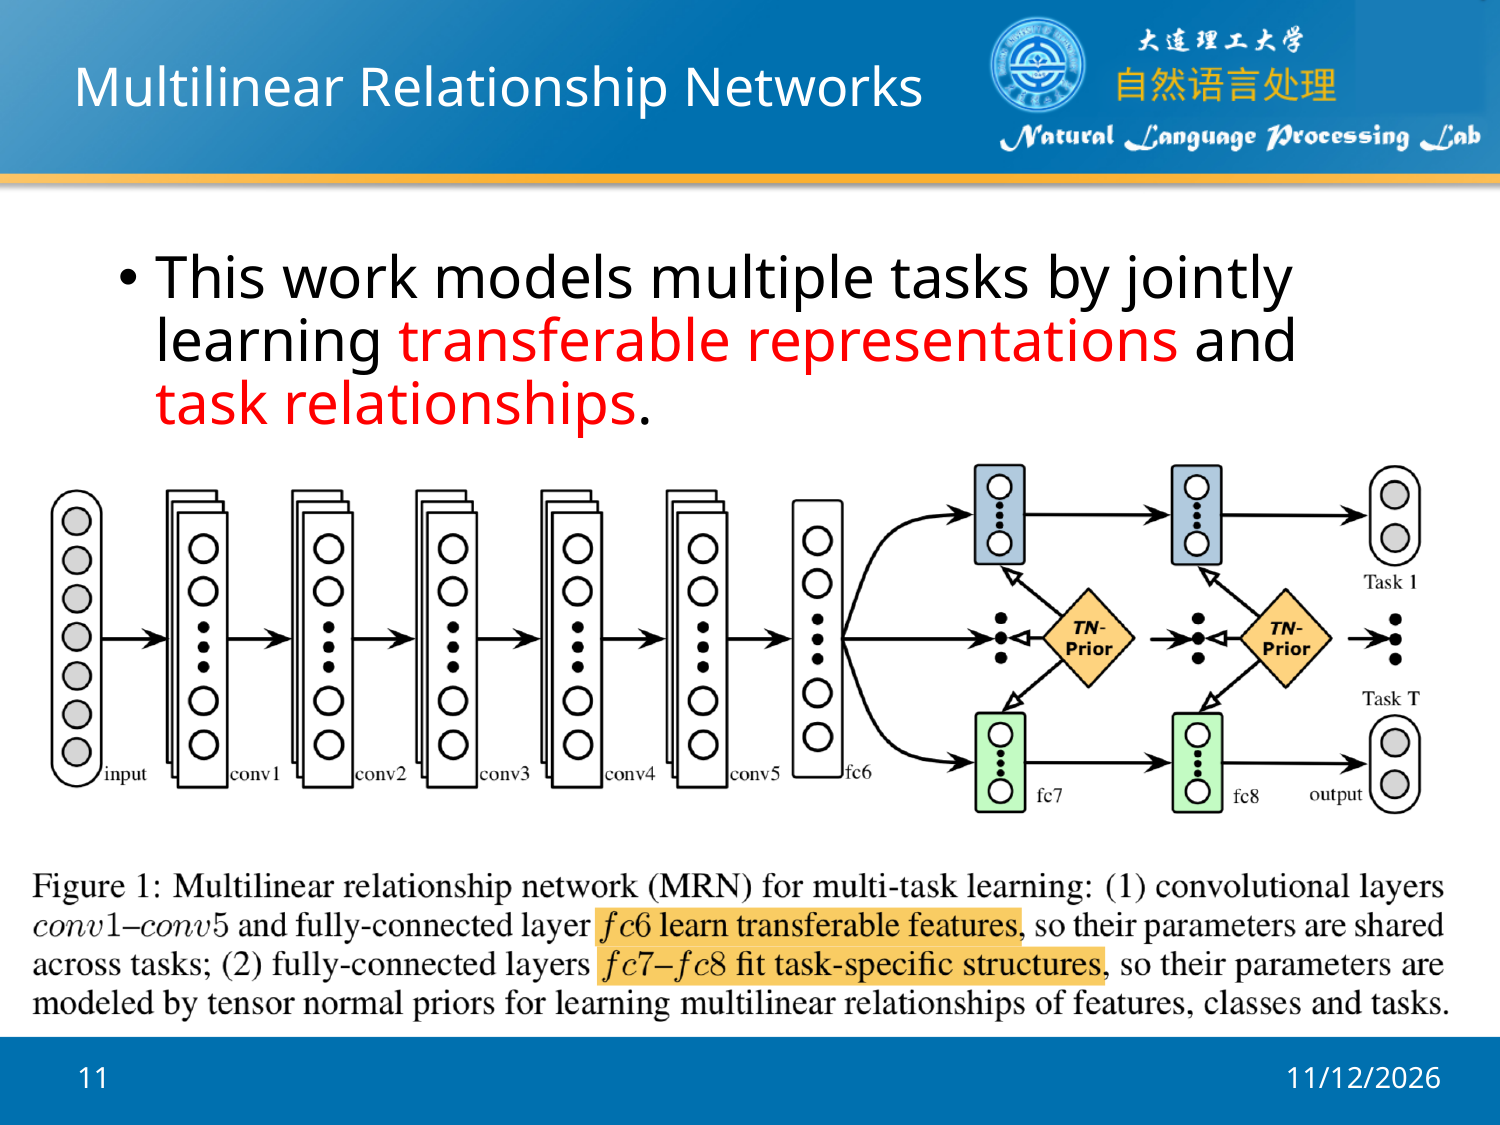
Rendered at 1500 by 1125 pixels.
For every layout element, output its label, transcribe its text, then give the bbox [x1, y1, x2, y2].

slide_number 11 [1, 1049, 126, 1110]
picture [0, 0, 1500, 1125]
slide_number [1270, 1049, 1475, 1110]
title Multilinear Relationship Networks [58, 46, 943, 132]
list This work models multiple tasks by jointly learning transferable representations and task relationships. [103, 241, 1397, 448]
